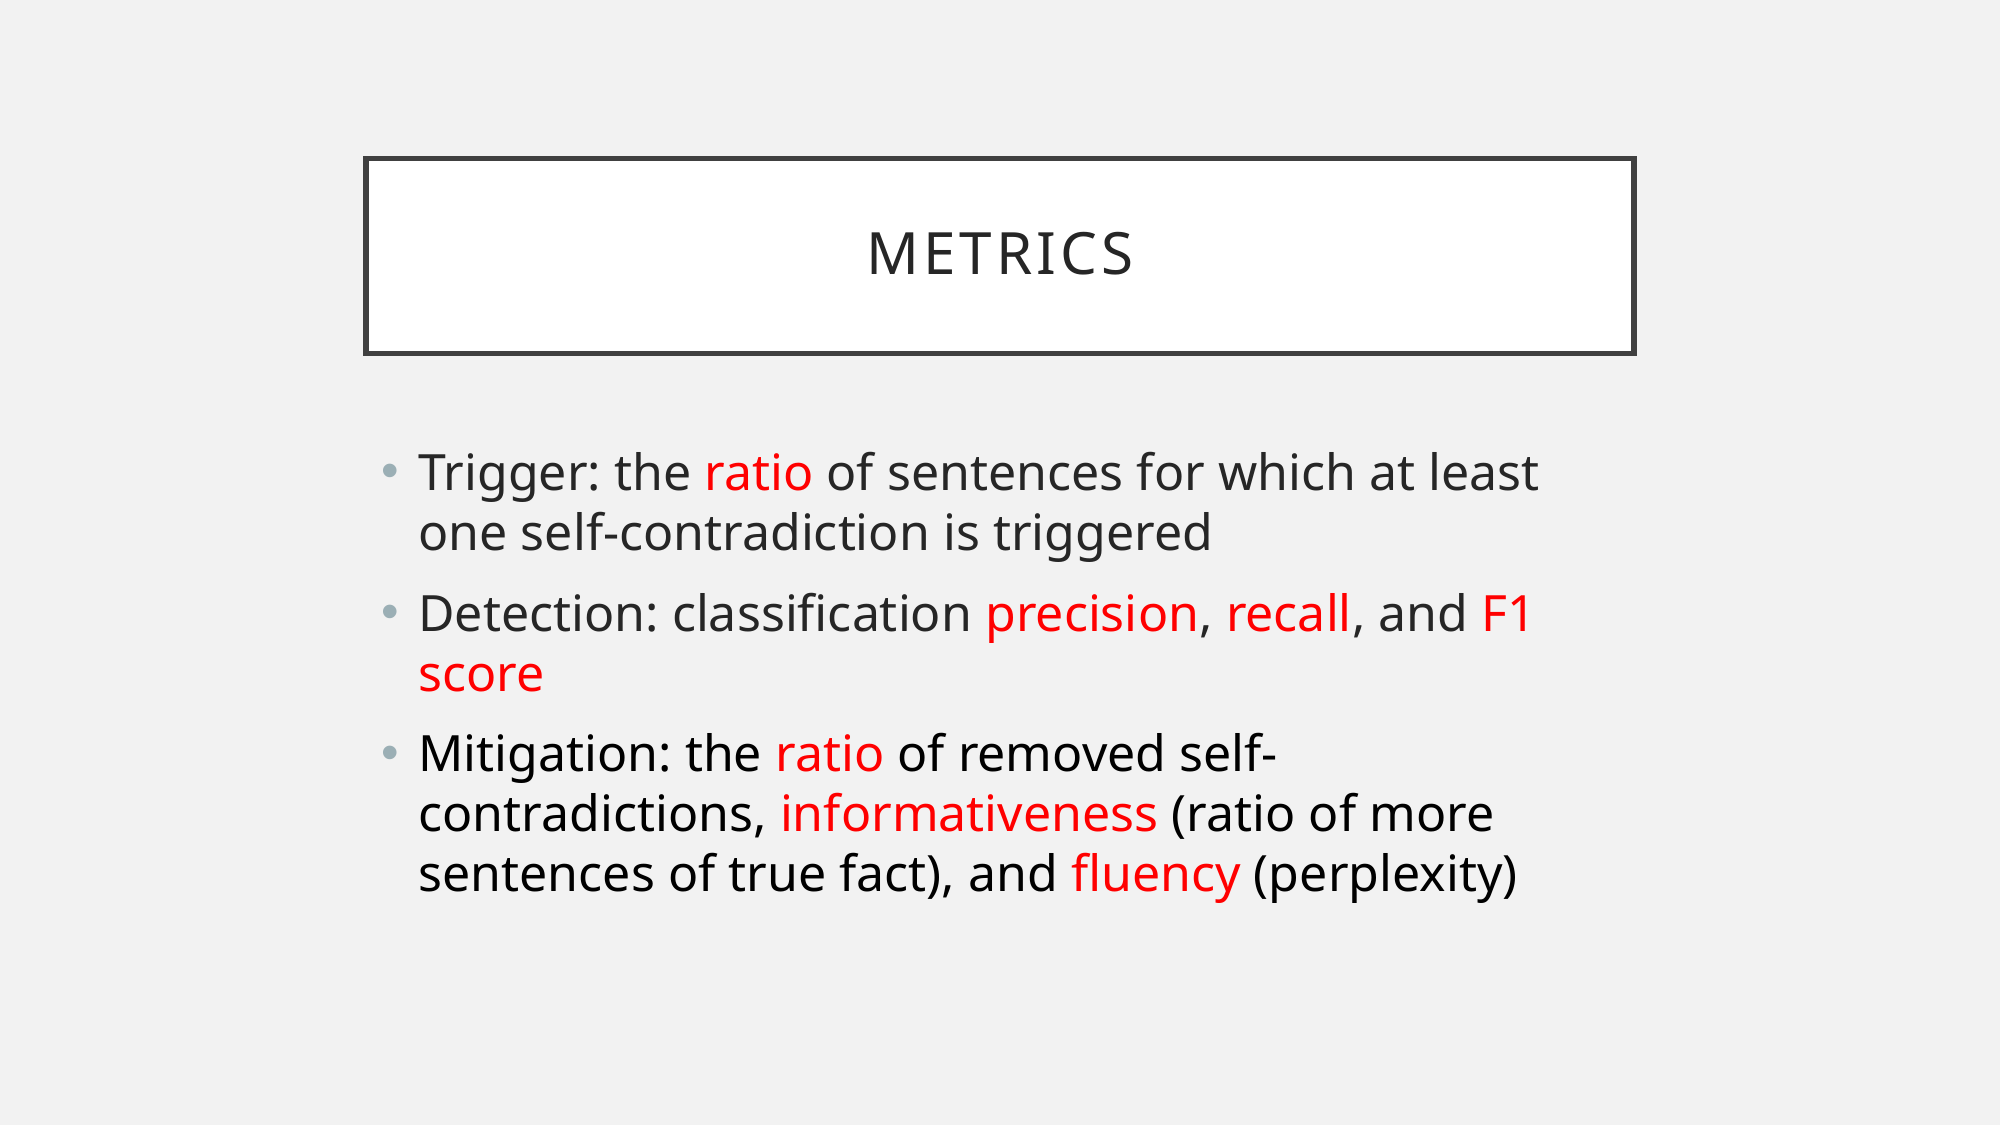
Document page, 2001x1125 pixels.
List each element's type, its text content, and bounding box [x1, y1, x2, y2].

list Trigger: the ratio of sentences for which at least one self-contradiction is triggered Detection: classification precision, recall, and F1 score Mitigation: the ratio of removed self-contradictions, informativeness (ratio of more sentences of true fact), and fluency (perplexity) [366, 432, 1634, 942]
title metrics [363, 156, 1637, 356]
